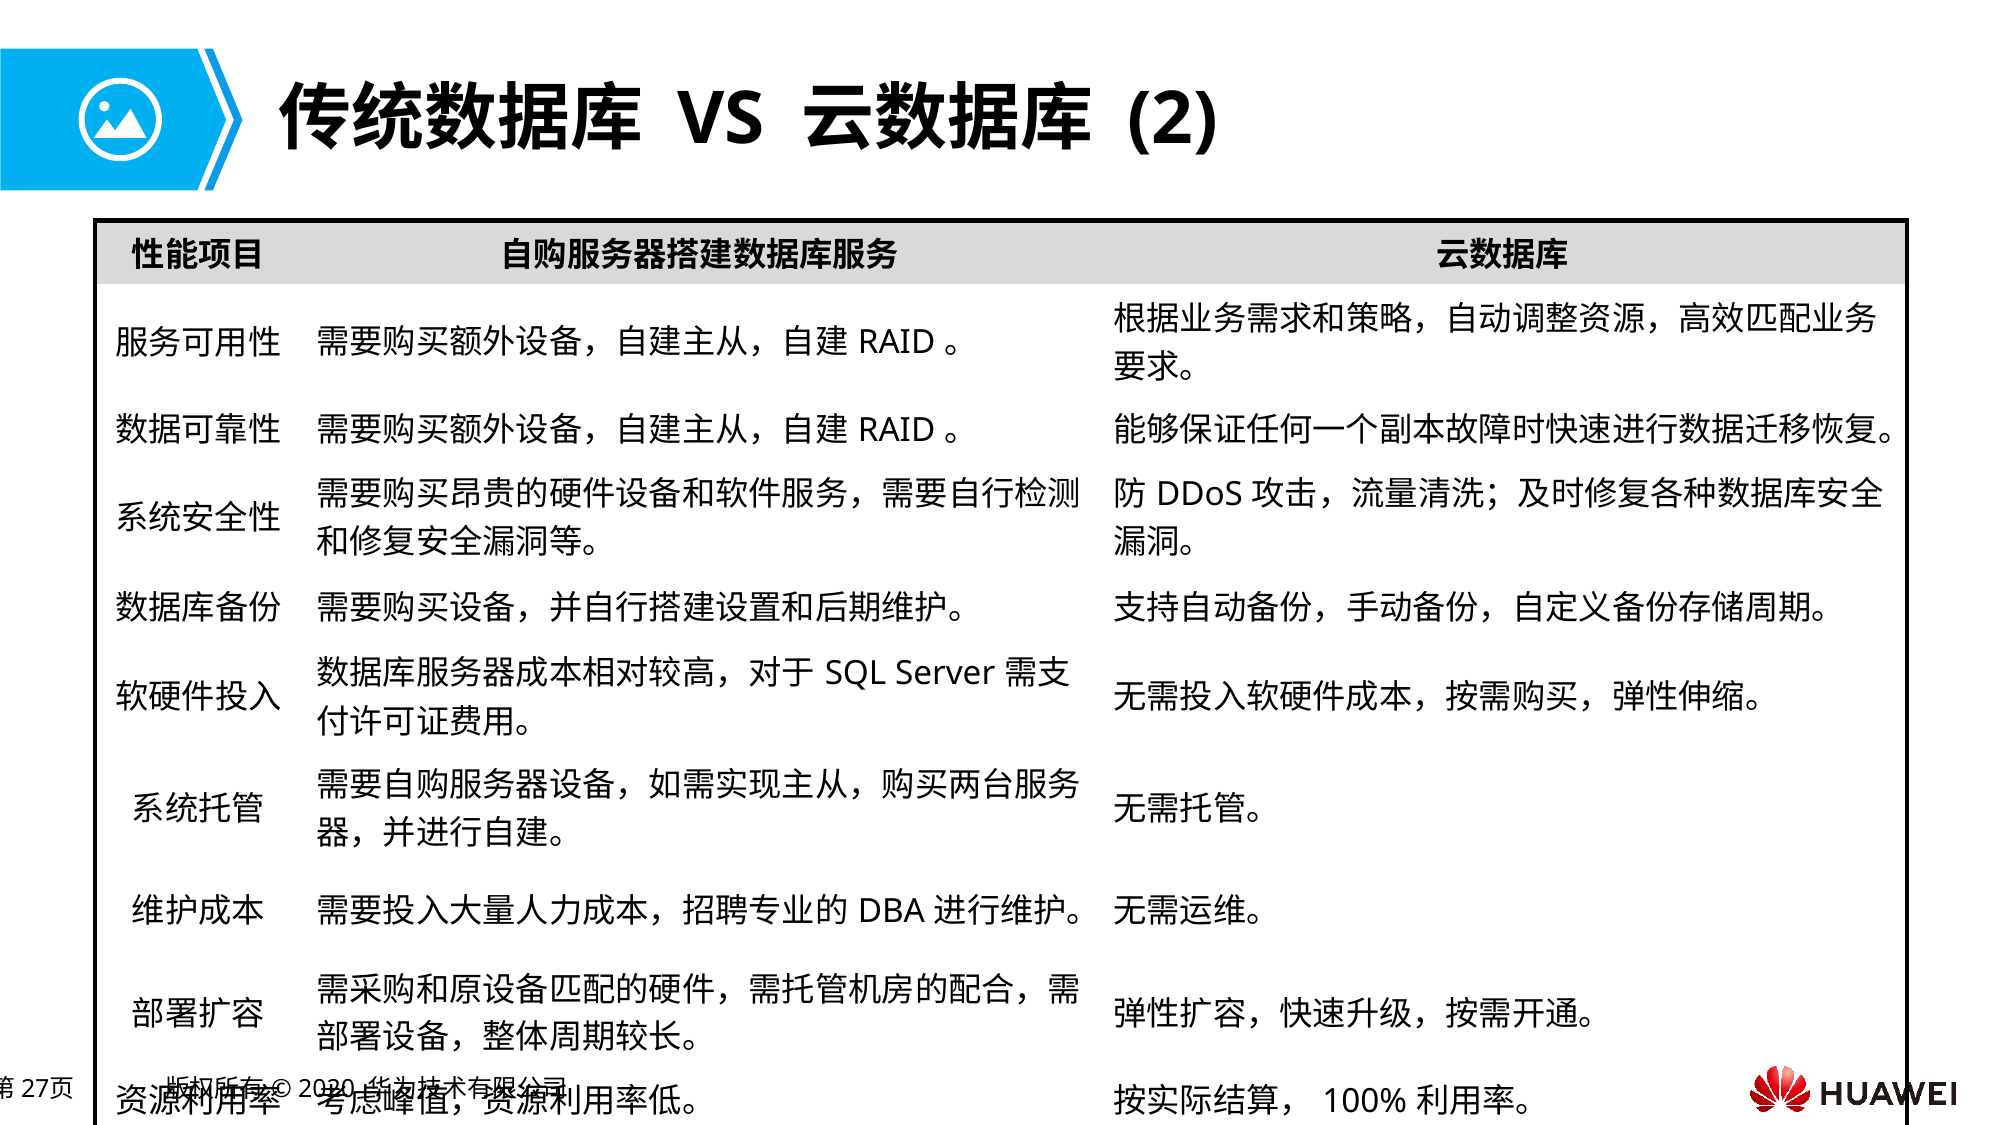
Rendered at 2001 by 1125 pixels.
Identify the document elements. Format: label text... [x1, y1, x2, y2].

table_cell 防DDoS攻击，流量清洗；及时修复各种数据库安全漏洞。 [1099, 459, 1905, 571]
table_cell 部署扩容 [97, 955, 302, 1066]
table_cell 考虑峰值，资源利用率低。 [302, 1066, 1099, 1125]
table_cell 资源利用率 [97, 1066, 302, 1125]
table_cell 支持自动备份，手动备份，自定义备份存储周期。 [1099, 571, 1905, 639]
table_cell 服务可用性 [97, 284, 302, 395]
table_cell 无需运维。 [1099, 862, 1905, 955]
table_cell 需要自购服务器设备，如需实现主从，购买两台服务器，并进行自建。 [302, 750, 1099, 862]
table_cell 需要购买额外设备，自建主从，自建RAID。 [302, 284, 1099, 395]
picture [1909, 1066, 1956, 1112]
table_header 性能项目 [97, 223, 302, 284]
table_cell 需要购买昂贵的硬件设备和软件服务，需要自行检测和修复安全漏洞等。 [302, 459, 1099, 571]
table_cell 需要投入大量人力成本，招聘专业的DBA进行维护。 [302, 862, 1099, 955]
table_header 云数据库 [1099, 223, 1905, 284]
table_cell 根据业务需求和策略，自动调整资源，高效匹配业务要求。 [1099, 284, 1905, 395]
table_cell 能够保证任何一个副本故障时快速进行数据迁移恢复。 [1099, 395, 1905, 459]
table_cell 无需投入软硬件成本，按需购买，弹性伸缩。 [1099, 639, 1905, 750]
table_cell 需要购买额外设备，自建主从，自建RAID。 [302, 395, 1099, 459]
table_cell 按实际结算，100%利用率。 [1099, 1066, 1905, 1125]
table_cell 数据库备份 [97, 571, 302, 639]
table_cell 无需托管。 [1099, 750, 1905, 862]
table_header 自购服务器搭建数据库服务 [302, 223, 1099, 284]
table_cell 弹性扩容，快速升级，按需开通。 [1099, 955, 1905, 1066]
table_cell 需要购买设备，并自行搭建设置和后期维护。 [302, 571, 1099, 639]
table_cell 数据库服务器成本相对较高，对于SQL Server需支付许可证费用。 [302, 639, 1099, 750]
table_cell 系统安全性 [97, 459, 302, 571]
table_cell 系统托管 [97, 750, 302, 862]
title 传统数据库 VS 云数据库 (2) [261, 67, 1874, 173]
table_cell 数据可靠性 [97, 395, 302, 459]
table_cell 软硬件投入 [97, 639, 302, 750]
table_cell 维护成本 [97, 862, 302, 955]
table_cell 需采购和原设备匹配的硬件，需托管机房的配合，需部署设备，整体周期较长。 [302, 955, 1099, 1066]
